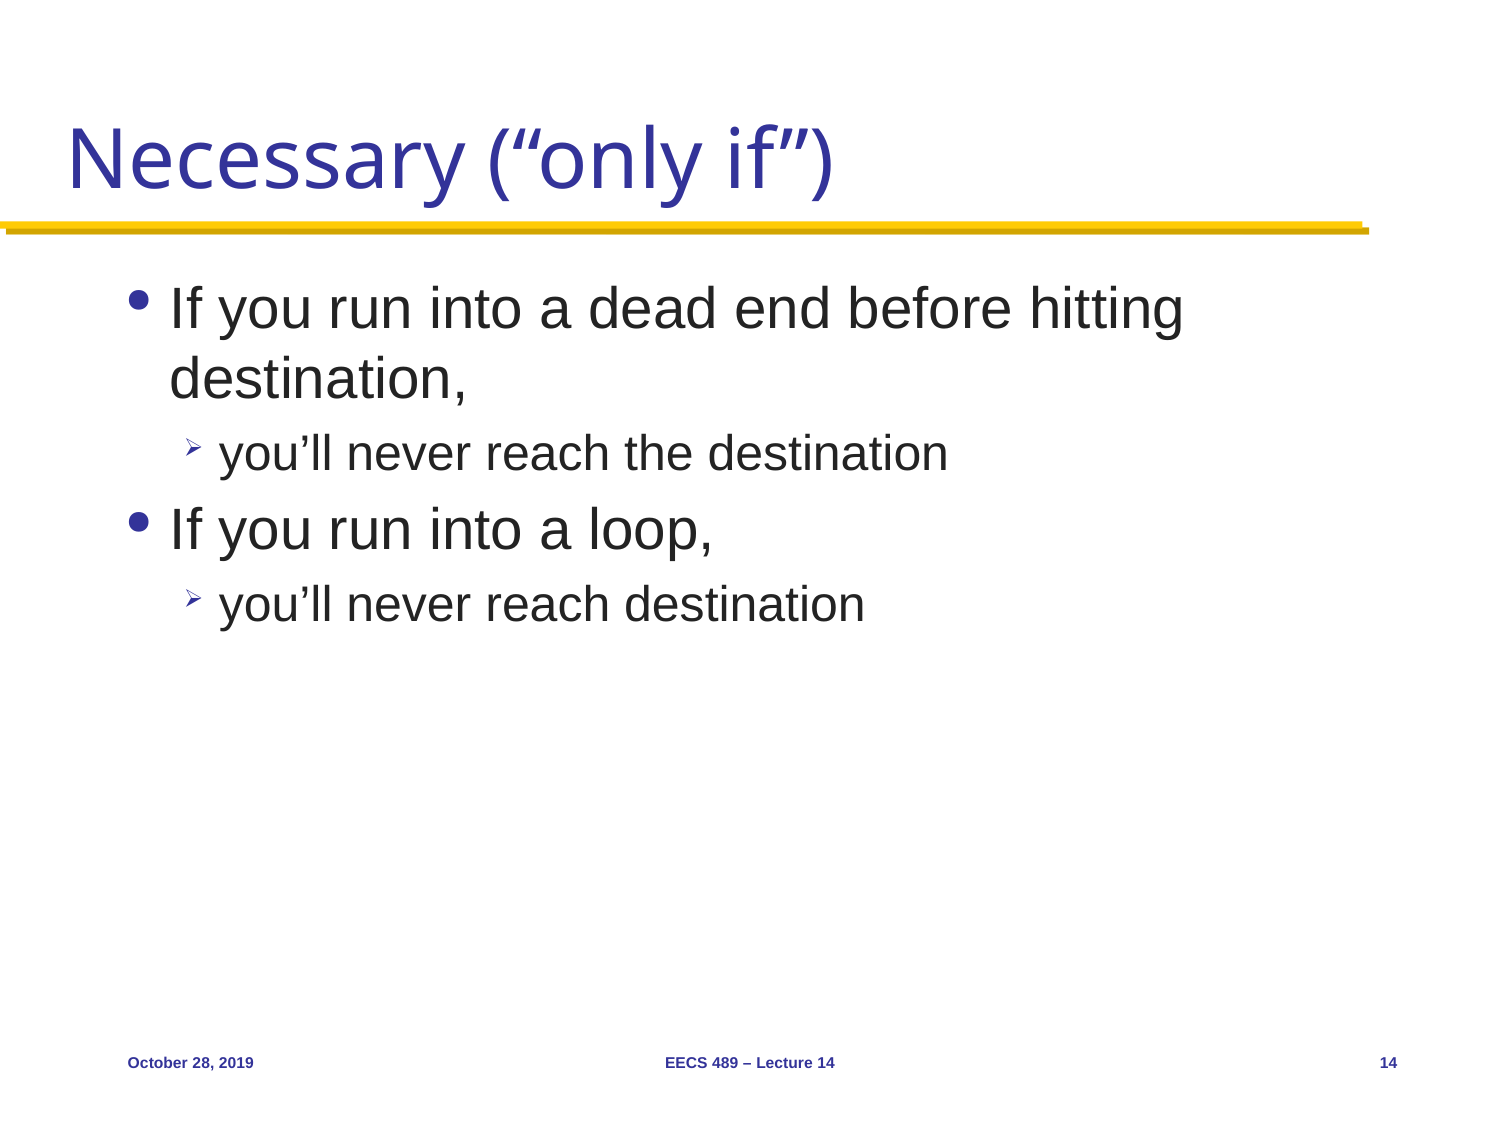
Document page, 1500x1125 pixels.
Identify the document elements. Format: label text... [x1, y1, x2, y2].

title Necessary (“only if”) [49, 24, 1451, 213]
slide_number 14 [1312, 1024, 1413, 1101]
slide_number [112, 1024, 426, 1101]
list If you run into a dead end before hitting destination, you’ll never reach the destination If you run into a loop, you’ll never reach destination [112, 262, 1413, 988]
footer EECS 489 – Lecture 14 [512, 1024, 988, 1101]
